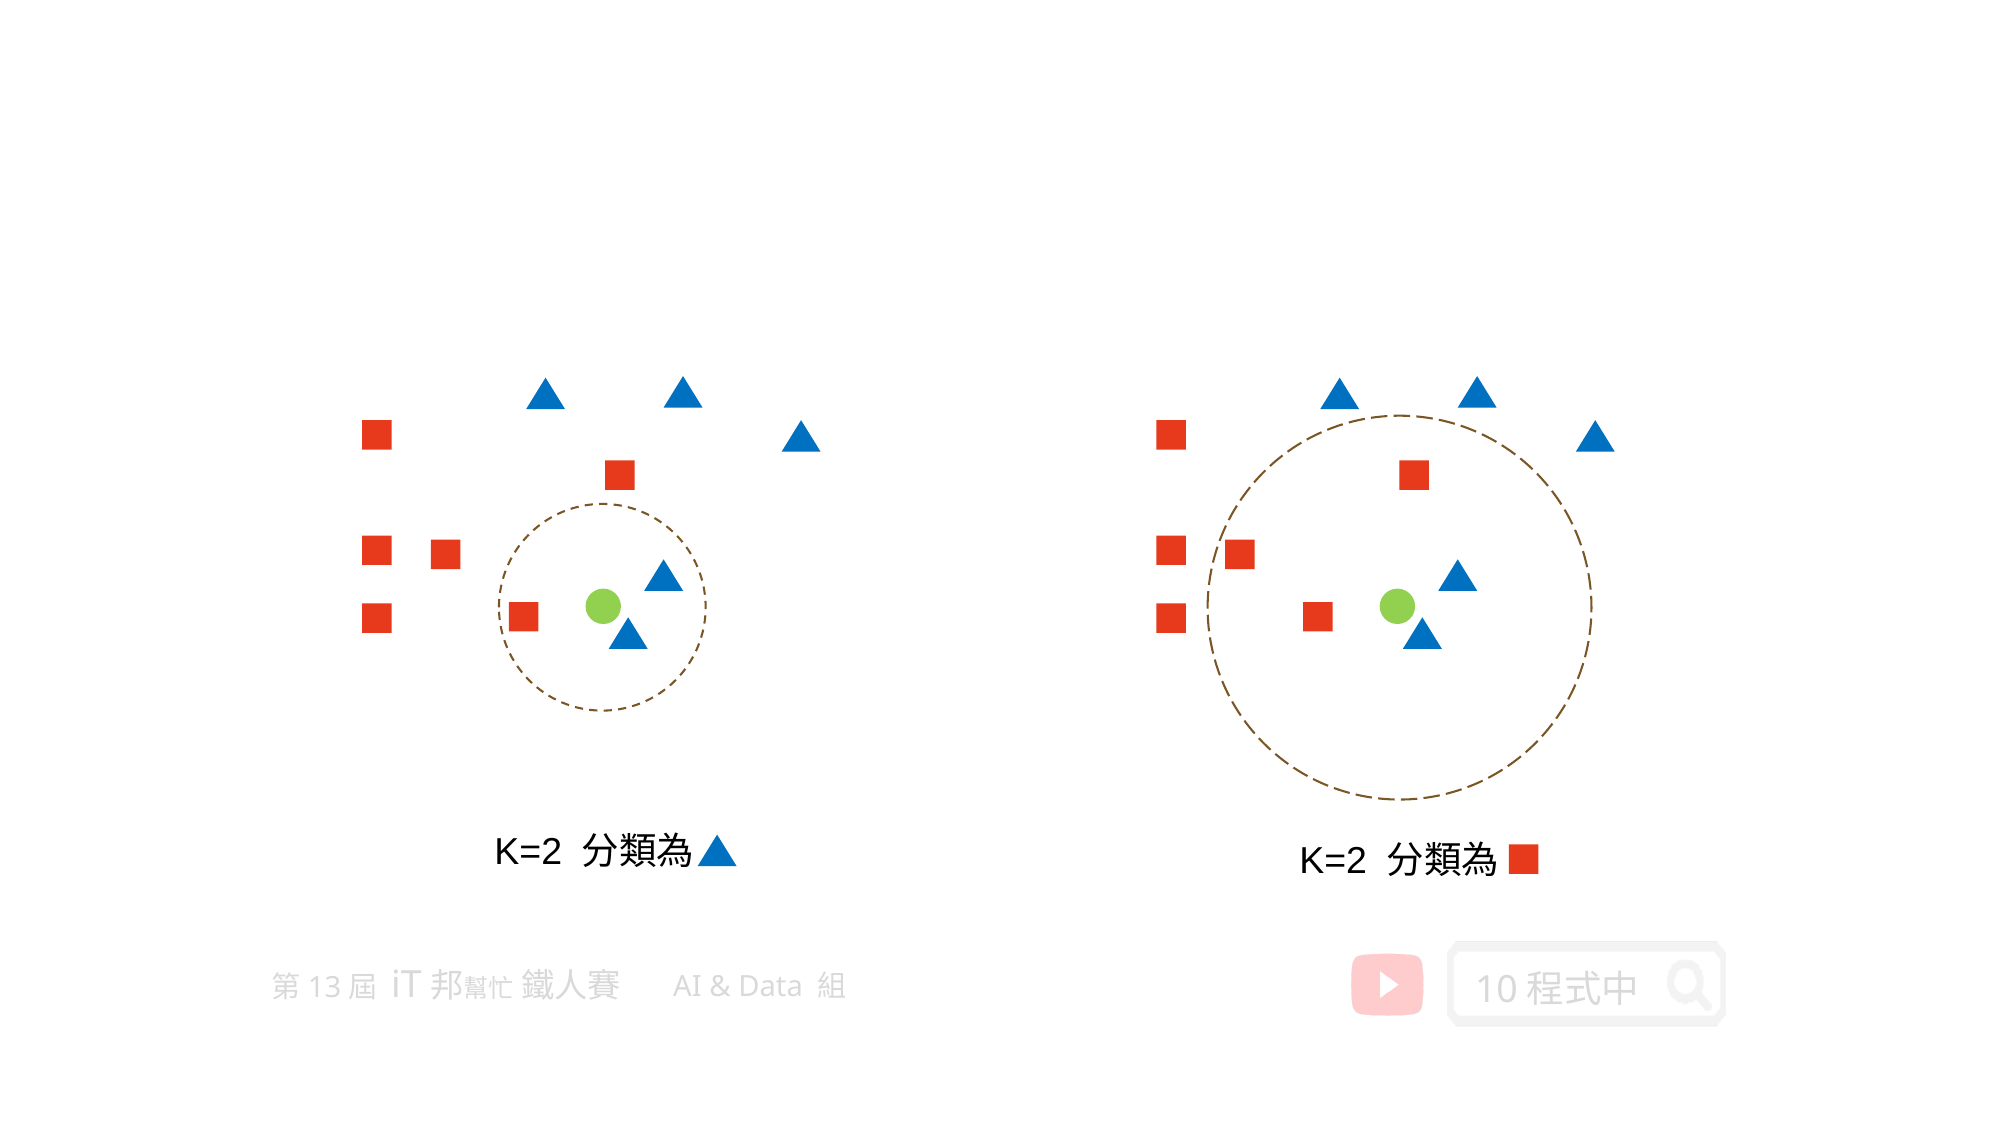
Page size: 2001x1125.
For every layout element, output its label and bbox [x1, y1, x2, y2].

text_box [362, 603, 392, 633]
text_box [585, 588, 621, 625]
text_box [362, 535, 392, 565]
text_box [526, 377, 566, 410]
text_box [1320, 377, 1360, 410]
text_box [1156, 535, 1186, 565]
text_box [498, 503, 706, 711]
text_box [605, 460, 635, 490]
text_box [362, 420, 392, 450]
text_box [781, 420, 821, 452]
text_box [1457, 376, 1497, 408]
text_box [663, 376, 703, 408]
text_box [1156, 603, 1186, 633]
text_box [430, 539, 461, 570]
text_box [1207, 415, 1592, 800]
text_box [1156, 420, 1186, 450]
text_box [259, 815, 1786, 1125]
text_box [1379, 588, 1416, 625]
text_box [1575, 420, 1615, 452]
